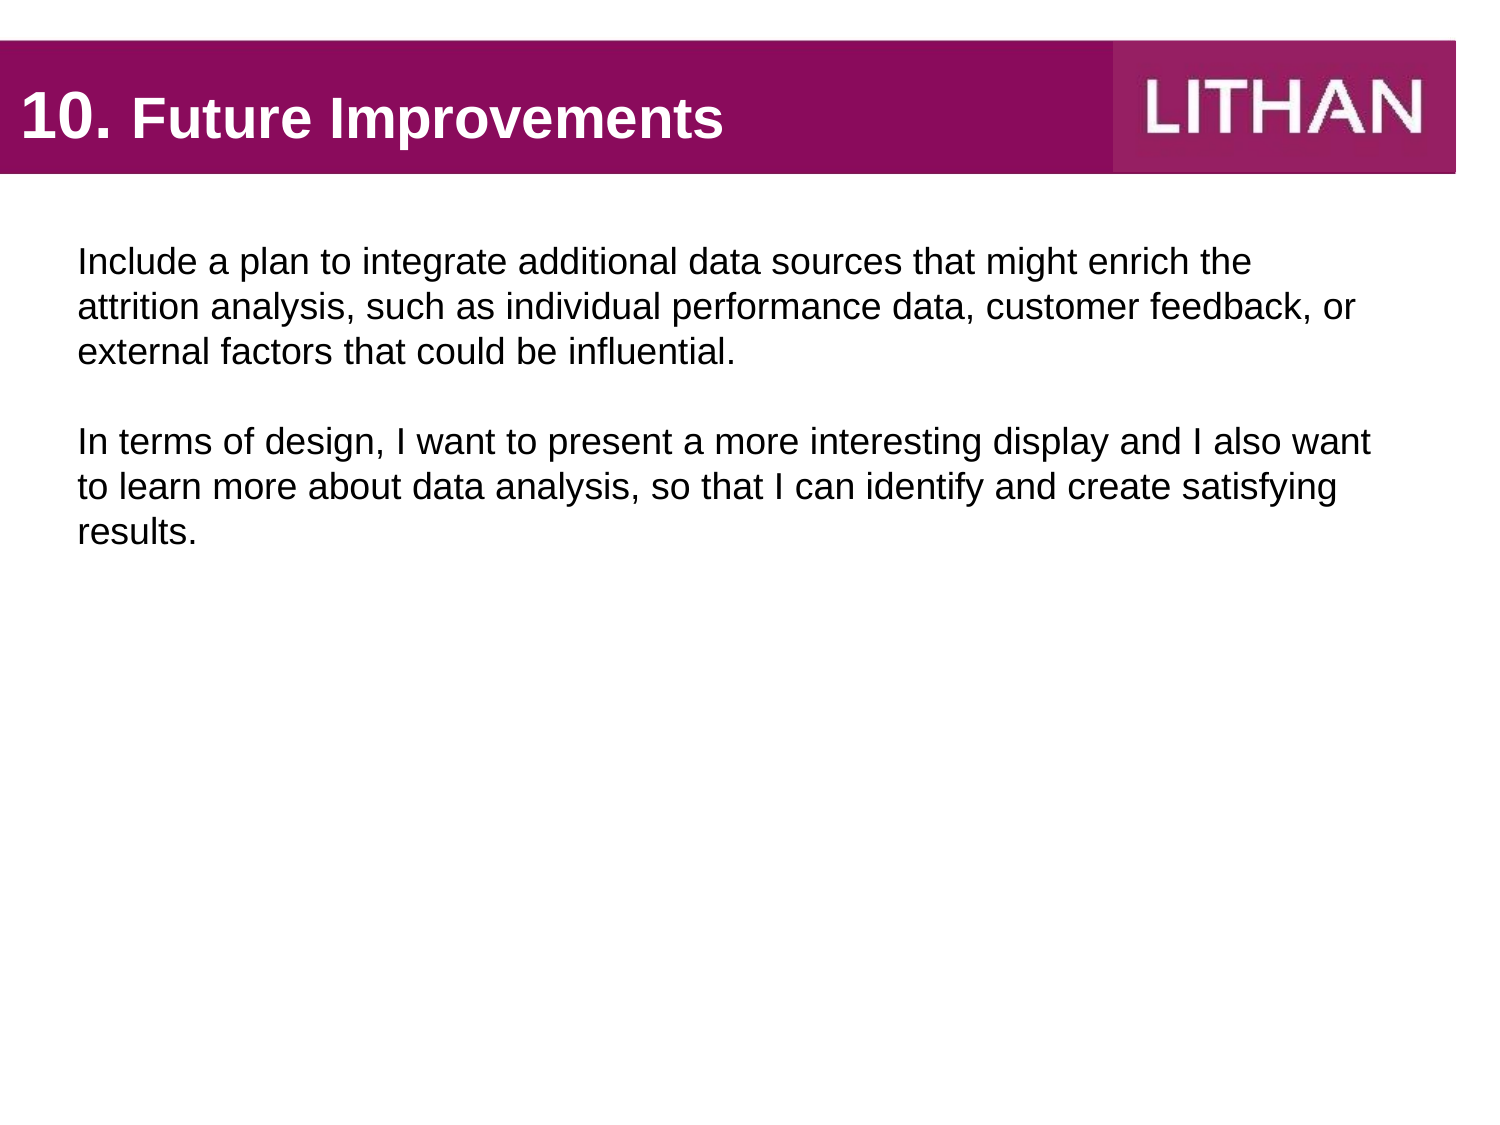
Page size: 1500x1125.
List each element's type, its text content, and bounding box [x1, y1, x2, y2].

picture [0, 37, 1457, 178]
text_box Include a plan to integrate additional data sources that might enrich the attrition analysis, such as individual performance data, customer feedback, or external factors that could be influential. In terms of design, I want to present a more interesting display and I also want to learn more about data analysis, so that I can identify and create satisfying results. [62, 229, 1388, 559]
title 10. Future Improvements [18, 69, 1122, 260]
